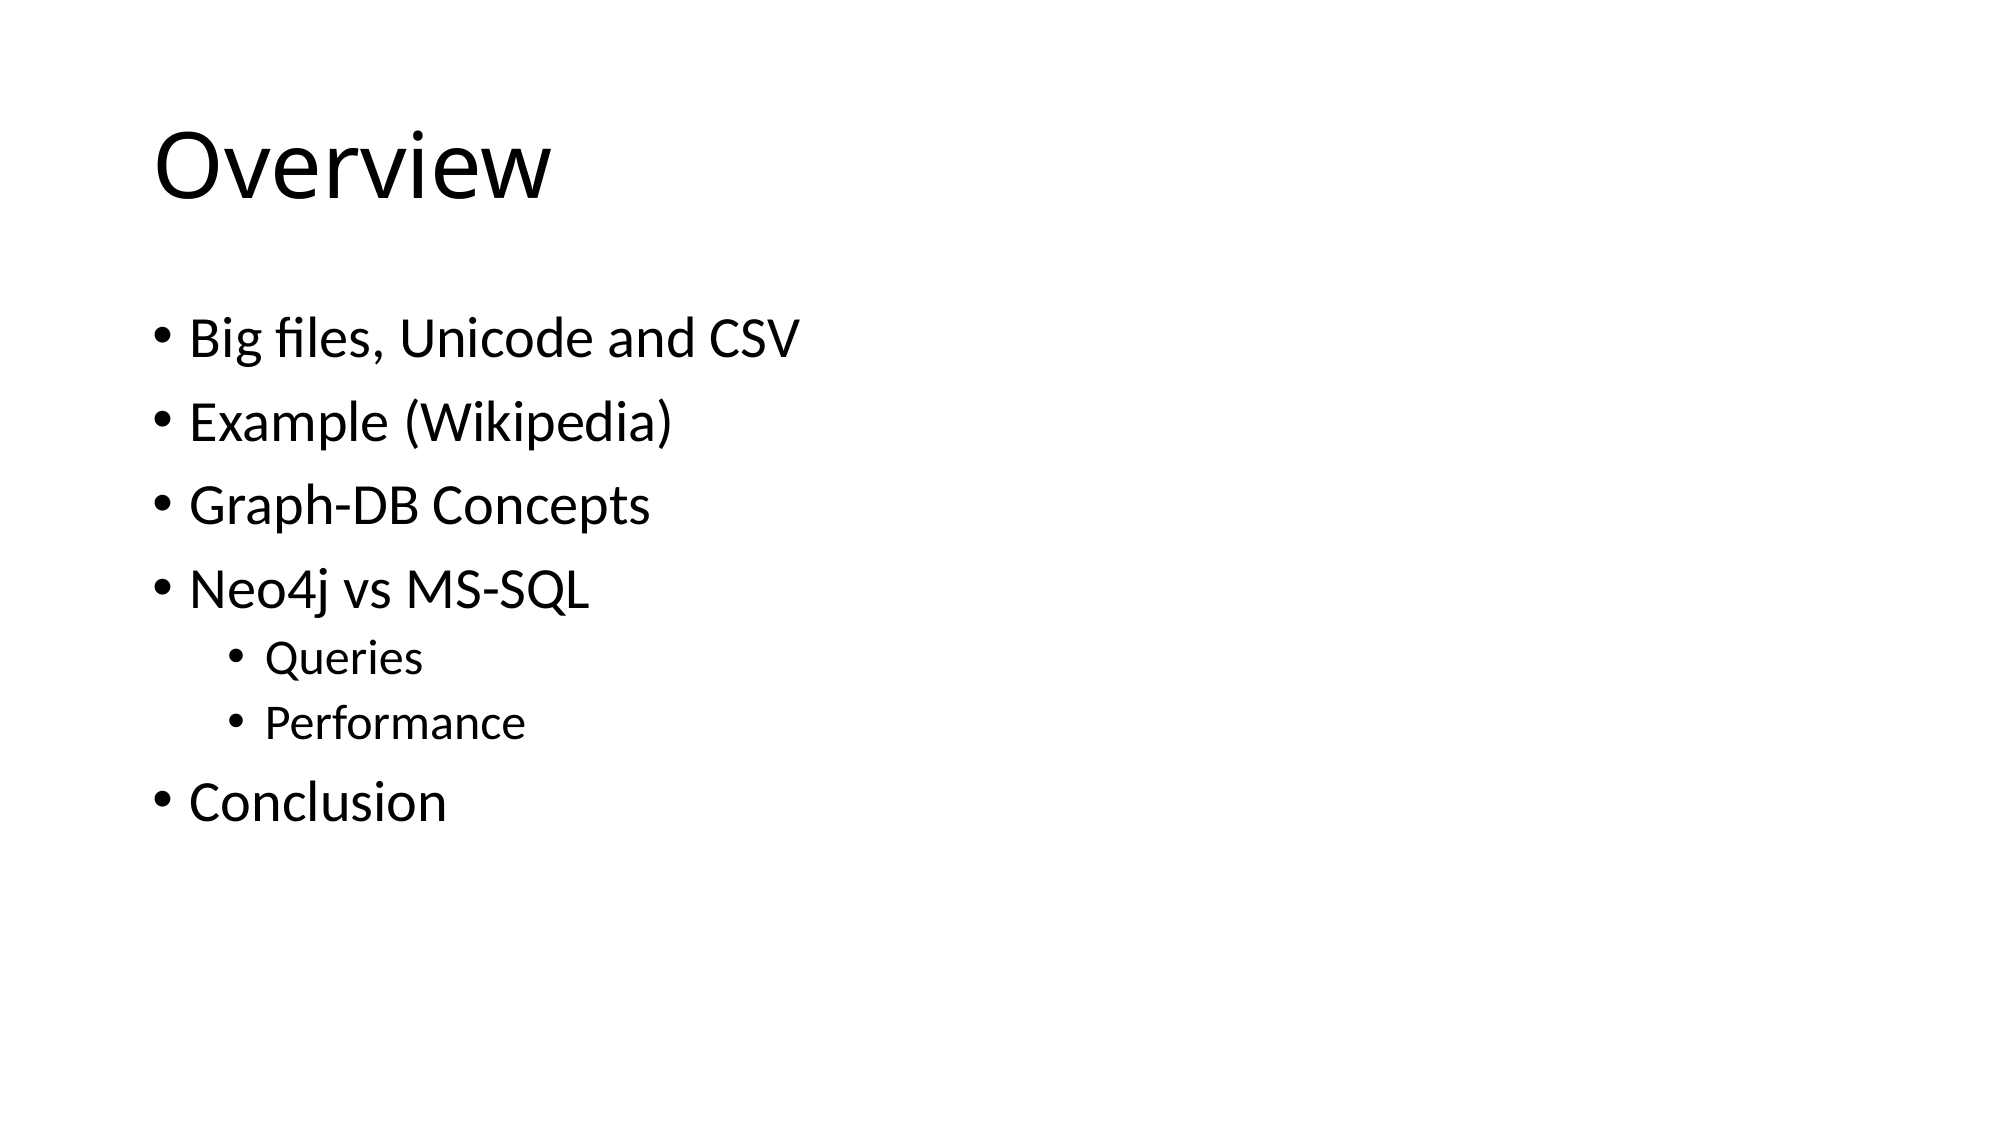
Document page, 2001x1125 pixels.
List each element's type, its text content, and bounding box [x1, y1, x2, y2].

title Overview [137, 59, 1863, 278]
list Big files, Unicode and CSV Example (Wikipedia) Graph-DB Concepts Neo4j vs MS-SQL Queries Performance Conclusion [137, 299, 1863, 1014]
